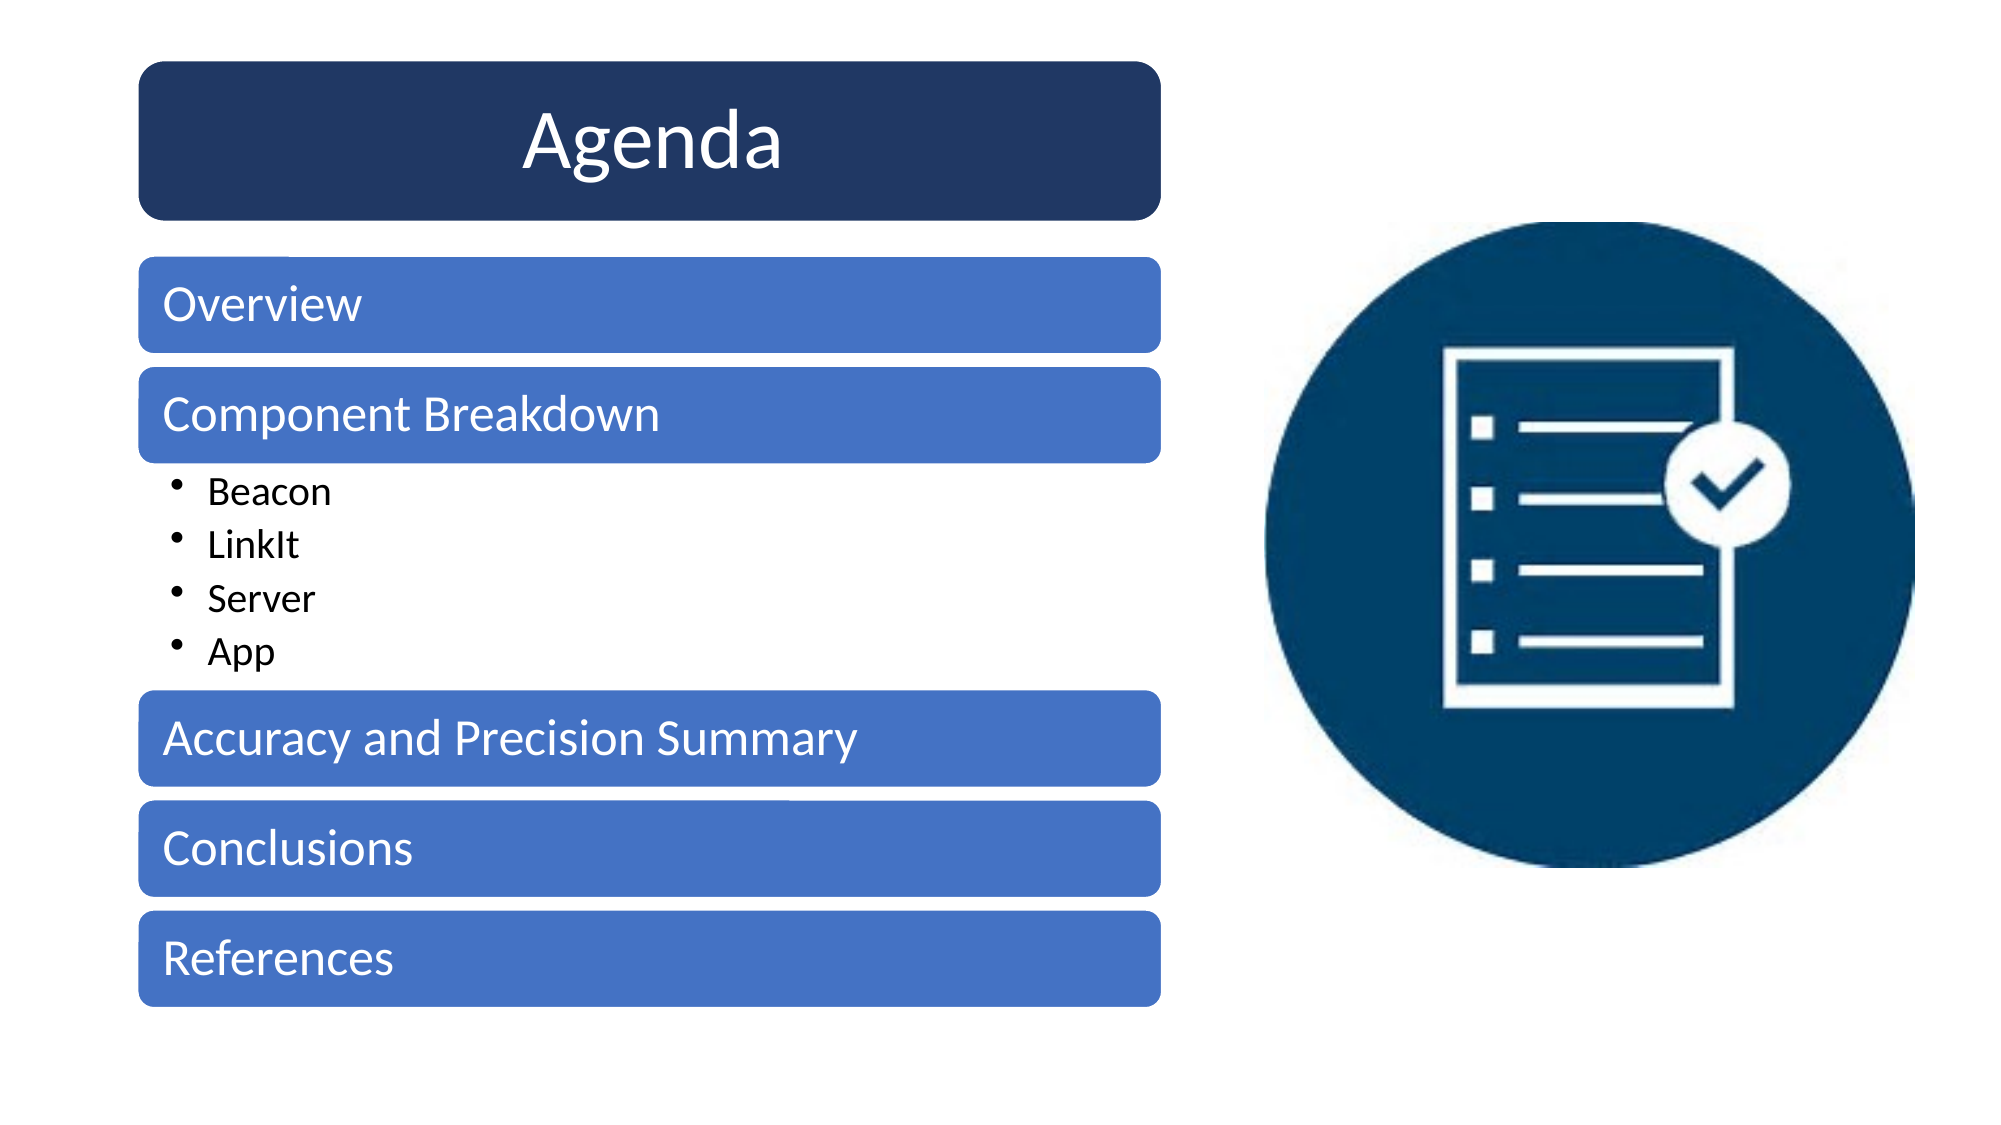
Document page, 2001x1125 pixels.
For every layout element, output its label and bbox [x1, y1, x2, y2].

text_box [137, 59, 1163, 223]
picture [1263, 222, 1915, 868]
list [137, 250, 1163, 1014]
